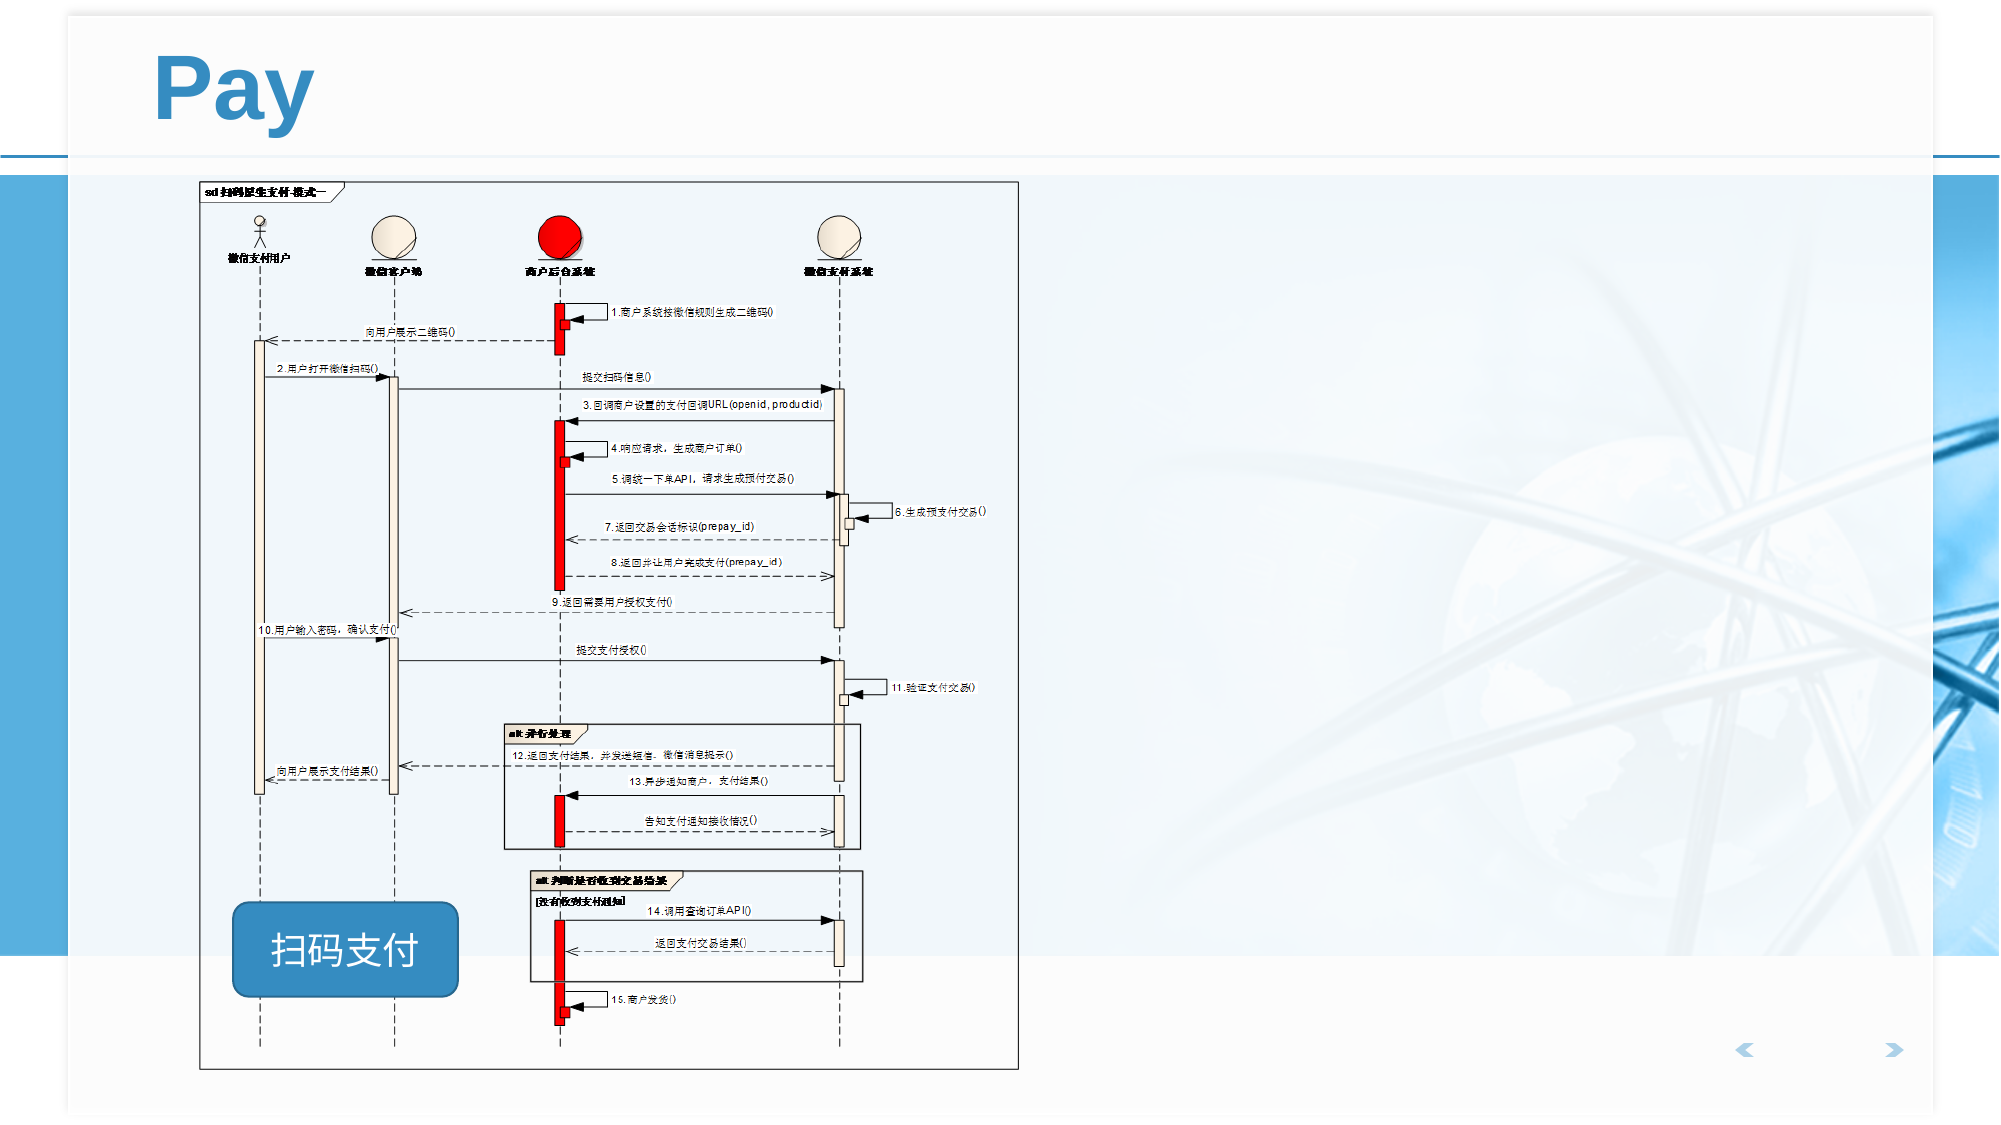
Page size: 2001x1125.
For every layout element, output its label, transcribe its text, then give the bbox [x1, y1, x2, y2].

title Pay [137, 29, 1863, 150]
picture [0, 0, 2001, 1125]
